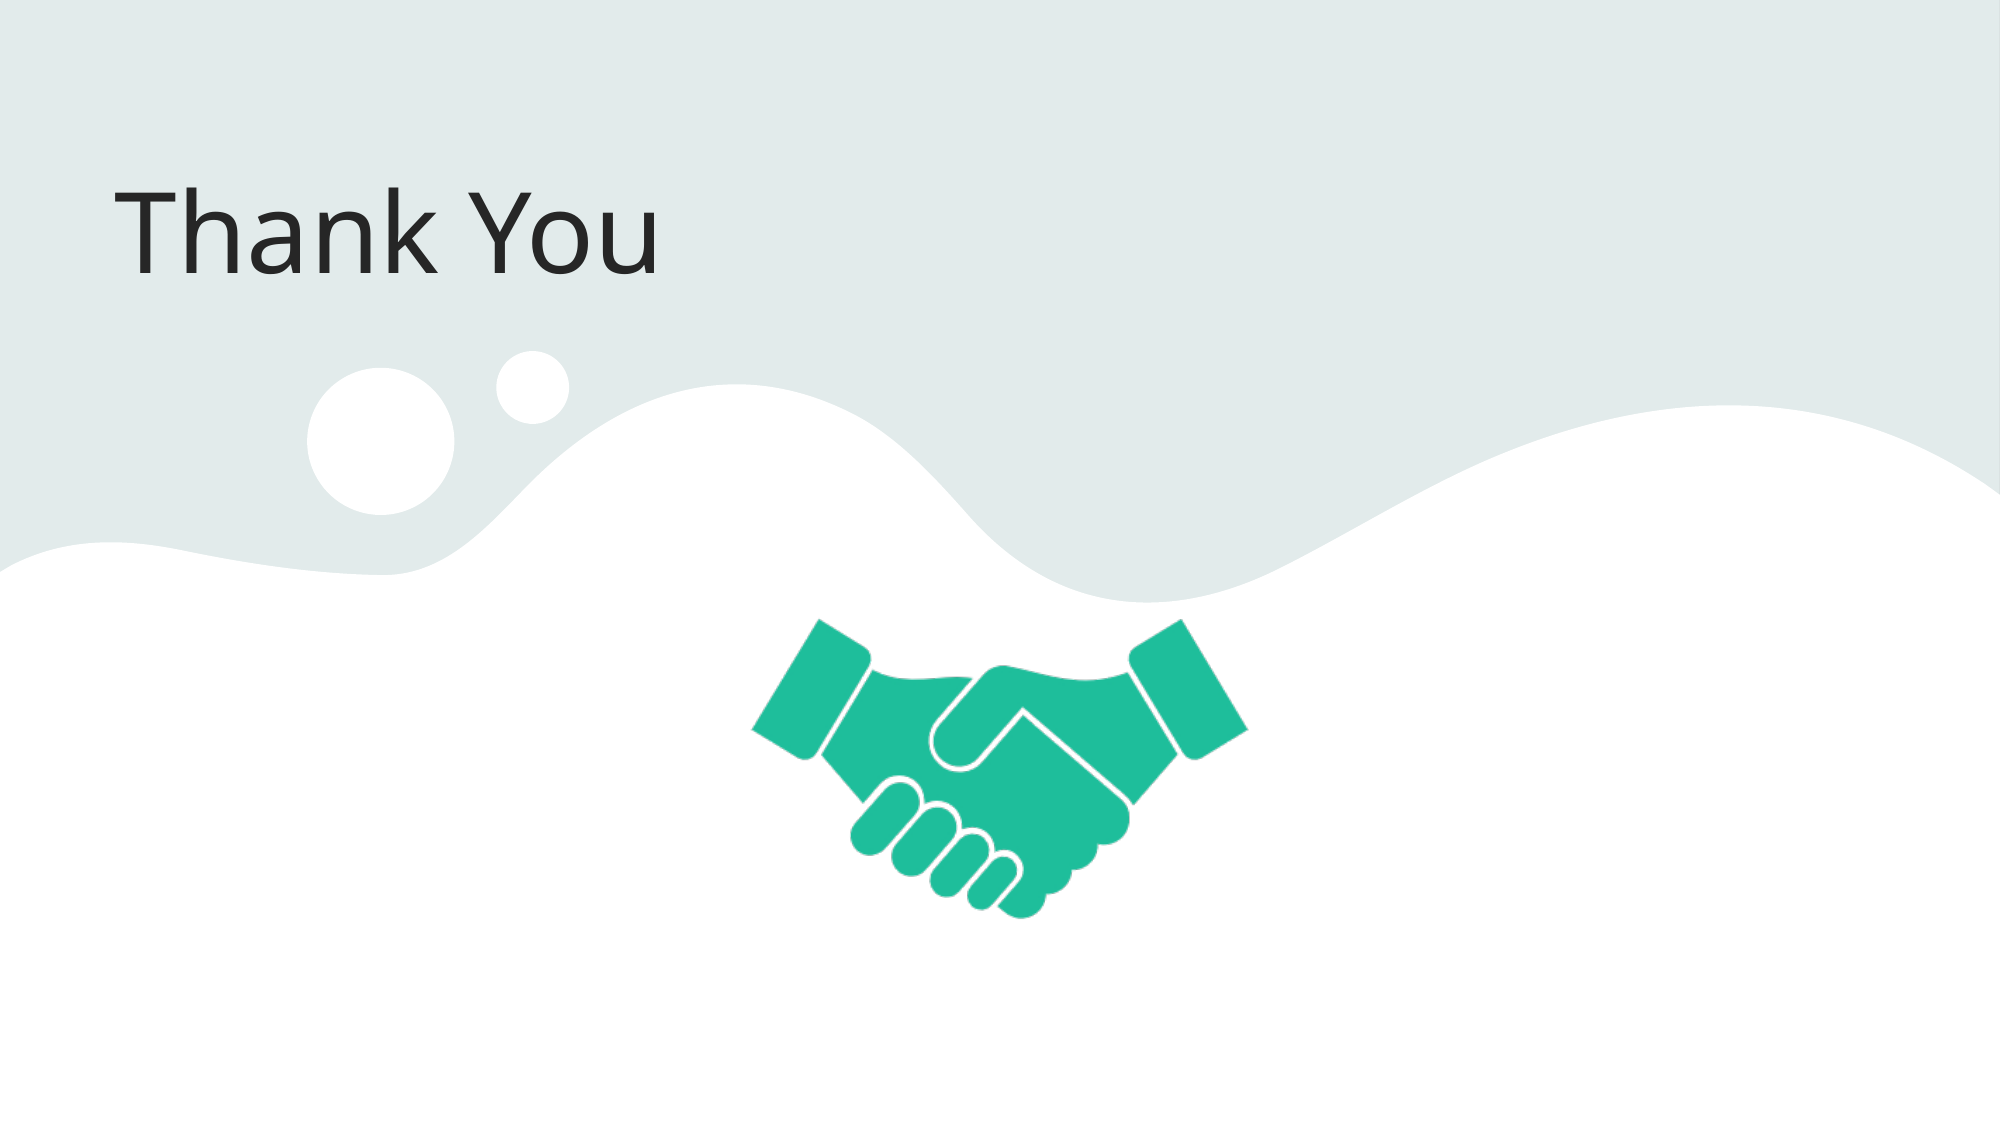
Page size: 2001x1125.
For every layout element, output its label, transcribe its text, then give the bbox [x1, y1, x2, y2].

text_box [0, 0, 2000, 574]
title Thank You [99, 109, 1193, 348]
picture [730, 500, 1270, 1040]
text_box [306, 366, 456, 517]
text_box [0, 383, 2000, 1125]
text_box [495, 350, 571, 425]
